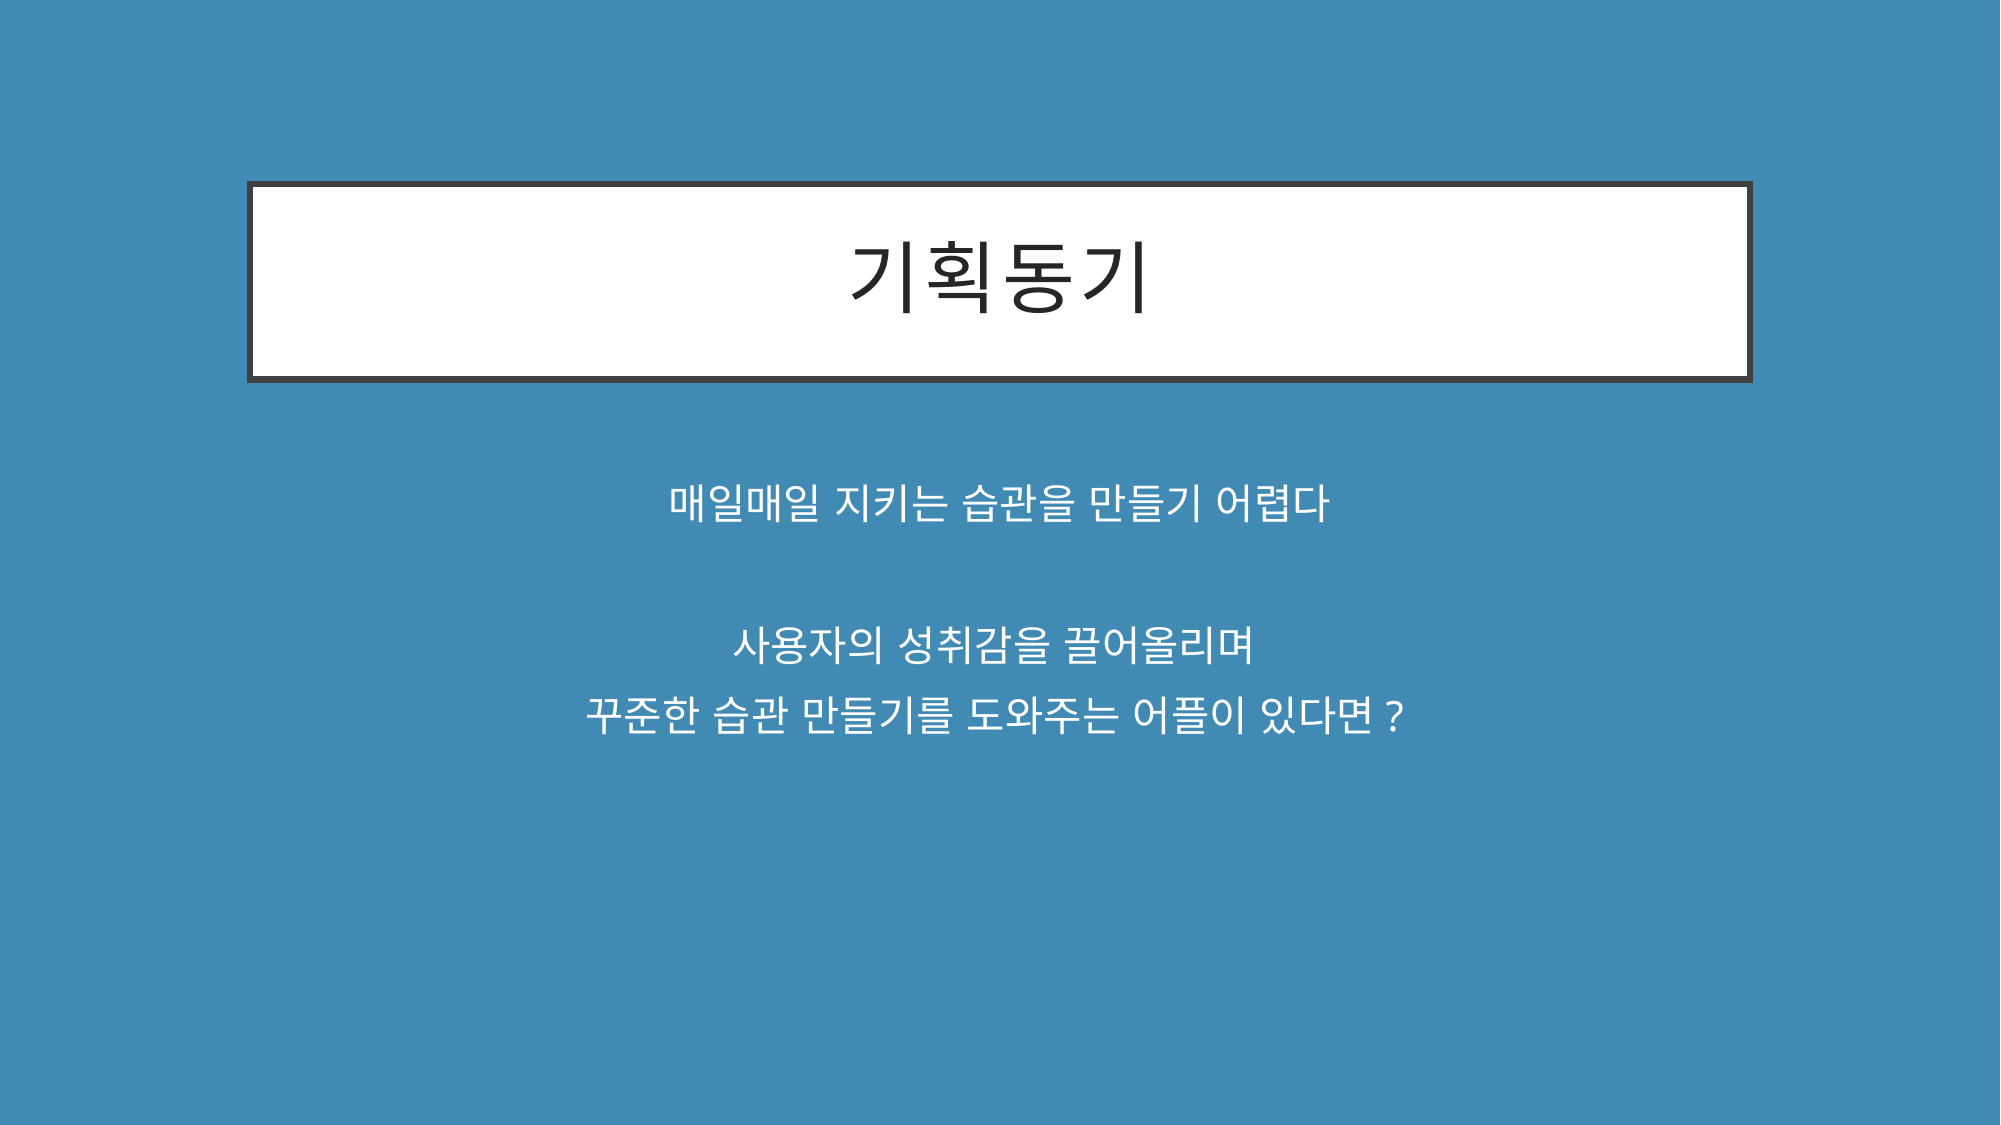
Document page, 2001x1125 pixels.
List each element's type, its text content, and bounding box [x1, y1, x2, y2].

subtitle 매일매일 지키는 습관을 만들기 어렵다 사용자의 성취감을 끌어올리며 꾸준한 습관 만들기를 도와주는 어플이 있다면? [249, 469, 1750, 984]
title 기획동기 [247, 181, 1753, 383]
